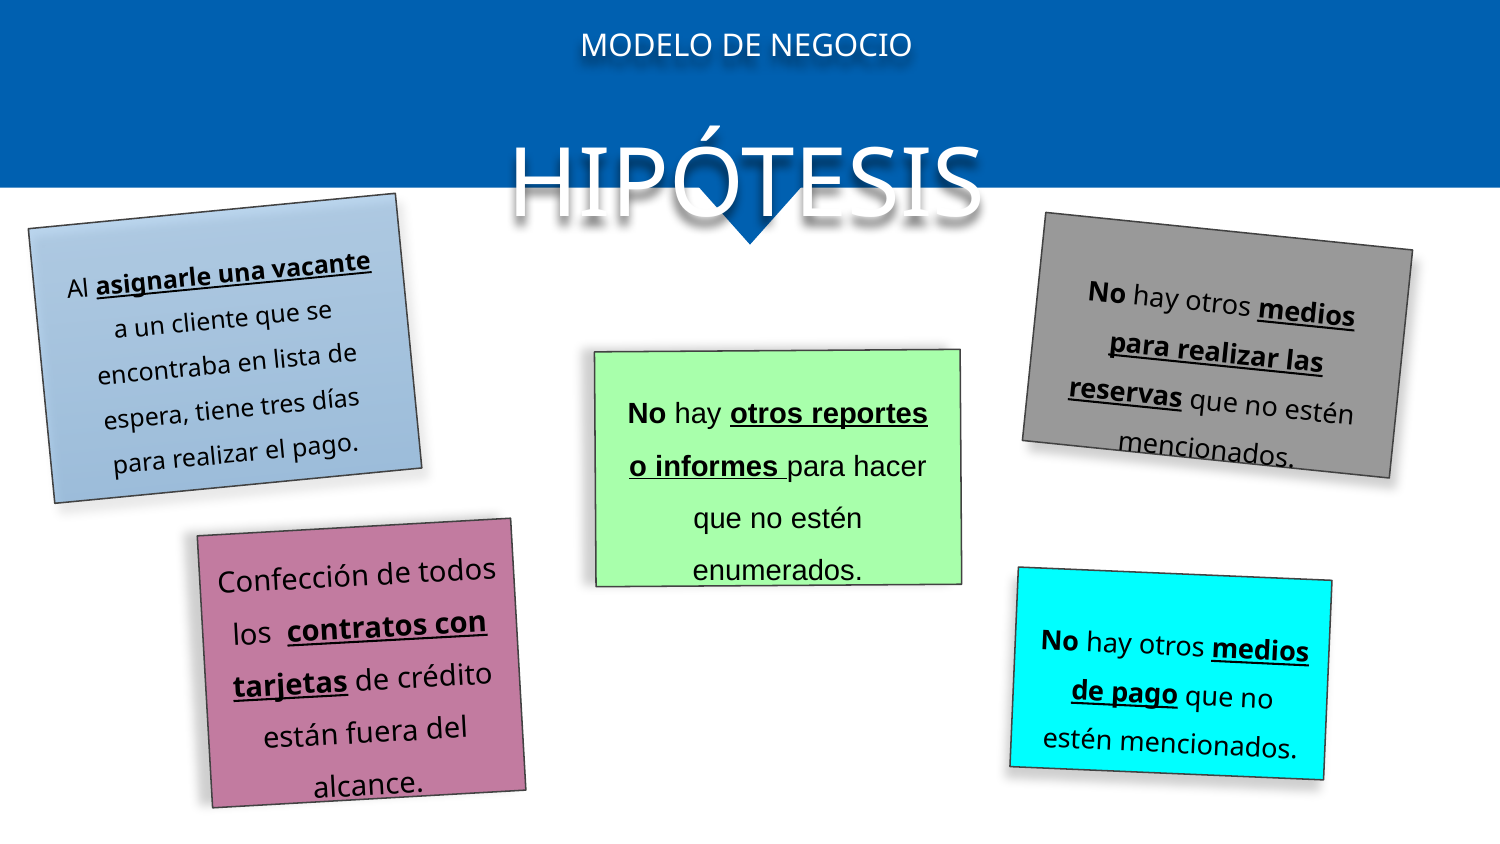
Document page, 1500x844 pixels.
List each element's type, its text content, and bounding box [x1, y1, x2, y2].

text_box [398, 321, 422, 469]
text_box Confección de todos los contratos con tarjetas de crédito están fuera del alcance. [198, 515, 526, 825]
text_box Al asignarle una vacante a un cliente que se encontraba en lista de espera, tiene tres días para realizar el pago. [41, 244, 416, 555]
text_box No hay otros medios de pago que no estén mencionados. [939, 586, 1332, 782]
text_box [594, 349, 962, 587]
text_box [1017, 567, 1332, 605]
subtitle MODELO DE NEGOCIO HIPÓTESIS [67, 30, 1427, 302]
text_box [1022, 212, 1413, 478]
text_box No hay otros medios para realizar las reservas que no estén mencionados. [1020, 238, 1400, 606]
text_box [28, 225, 66, 504]
text_box No hay otros reportes o informes para hacer que no estén enumerados. [604, 361, 952, 602]
